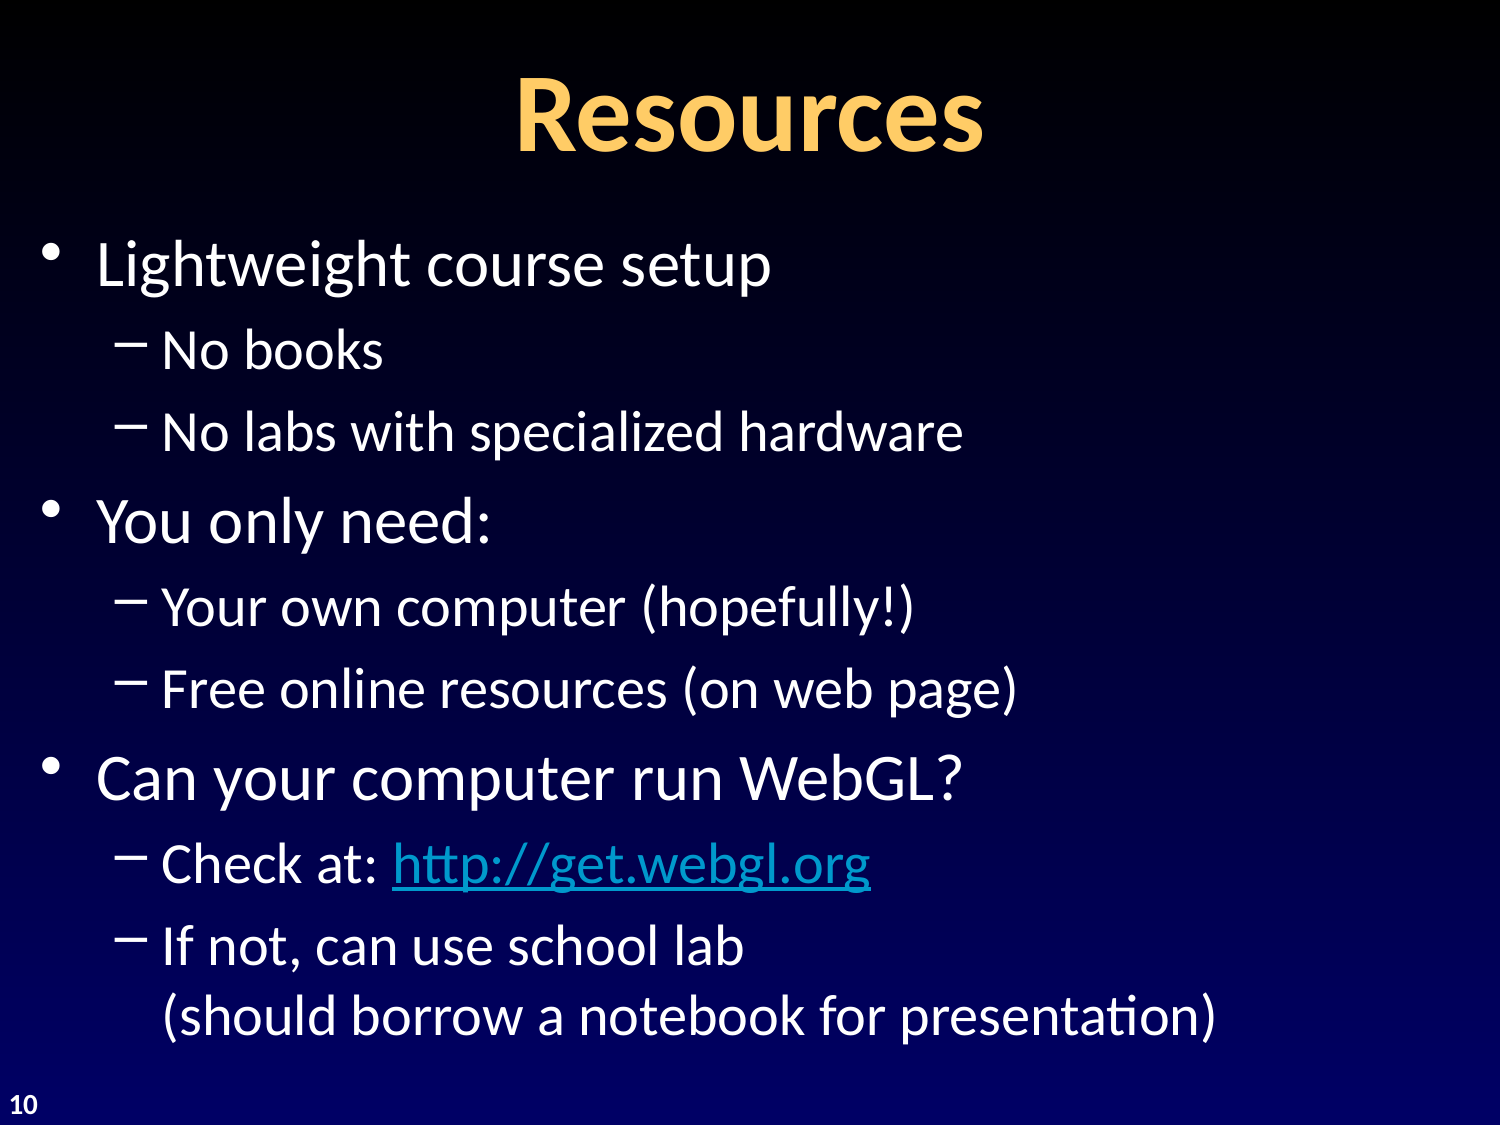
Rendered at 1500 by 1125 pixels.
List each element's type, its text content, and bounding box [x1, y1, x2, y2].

title Resources [24, 24, 1475, 188]
slide_number 10 [0, 1078, 93, 1125]
list Lightweight course setup No books No labs with specialized hardware You only need: Your own computer (hopefully!) Free online resources (on web page) Can your computer run WebGL? Check at: http://get.webgl.org If not, can use school lab (should borrow a notebook for presentation) [24, 212, 1475, 1055]
